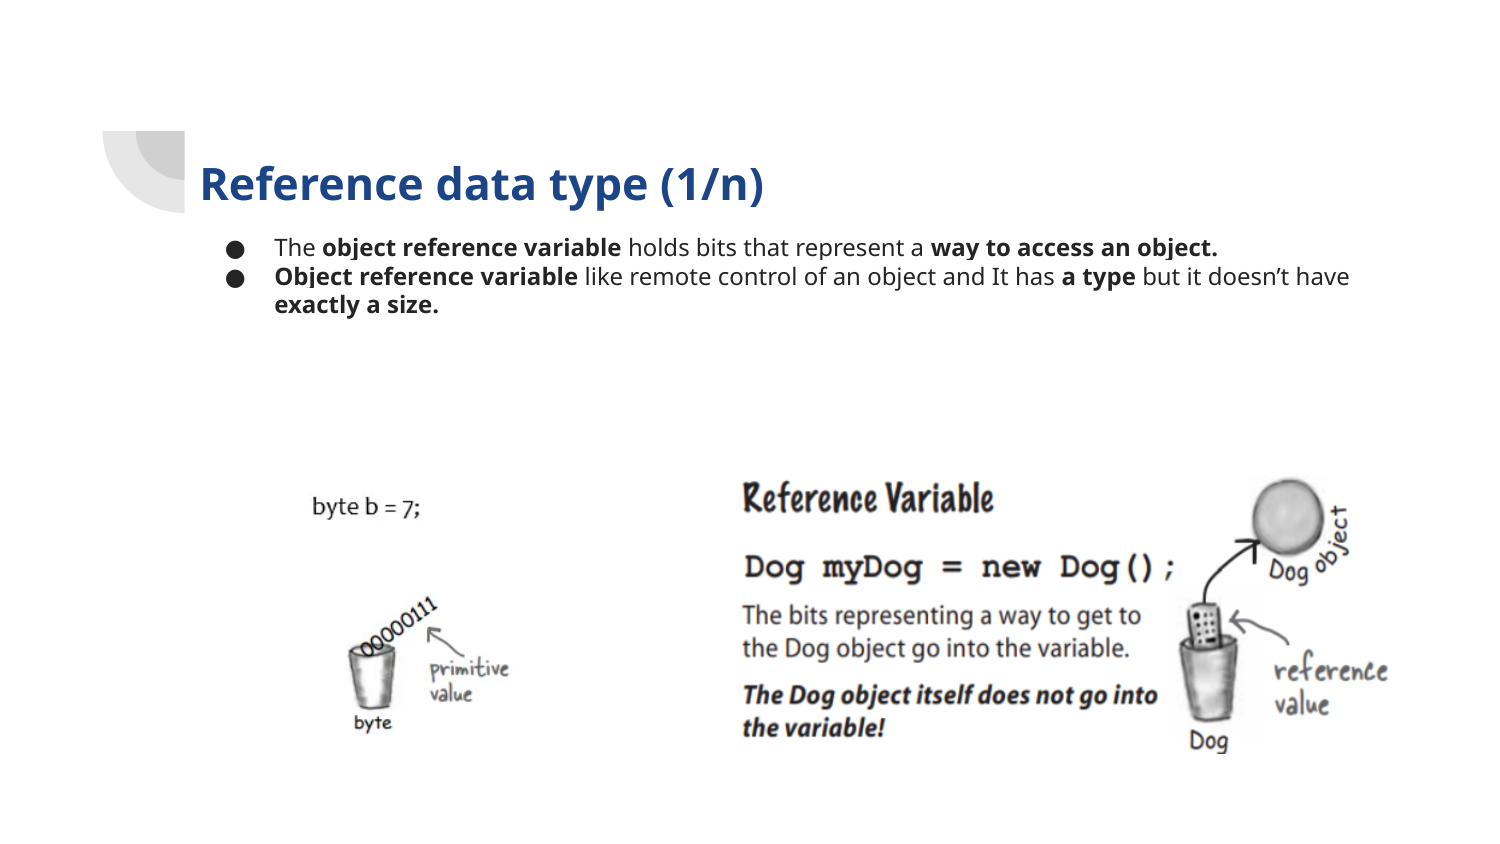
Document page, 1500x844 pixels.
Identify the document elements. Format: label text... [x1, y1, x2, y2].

picture [264, 469, 549, 781]
title Reference data type (1/n) The object reference variable holds bits that represent a way to access an object. Object reference variable like remote control of an object and It has a type but it doesn’t have exactly a size. [184, 132, 1397, 222]
picture [737, 451, 1397, 755]
